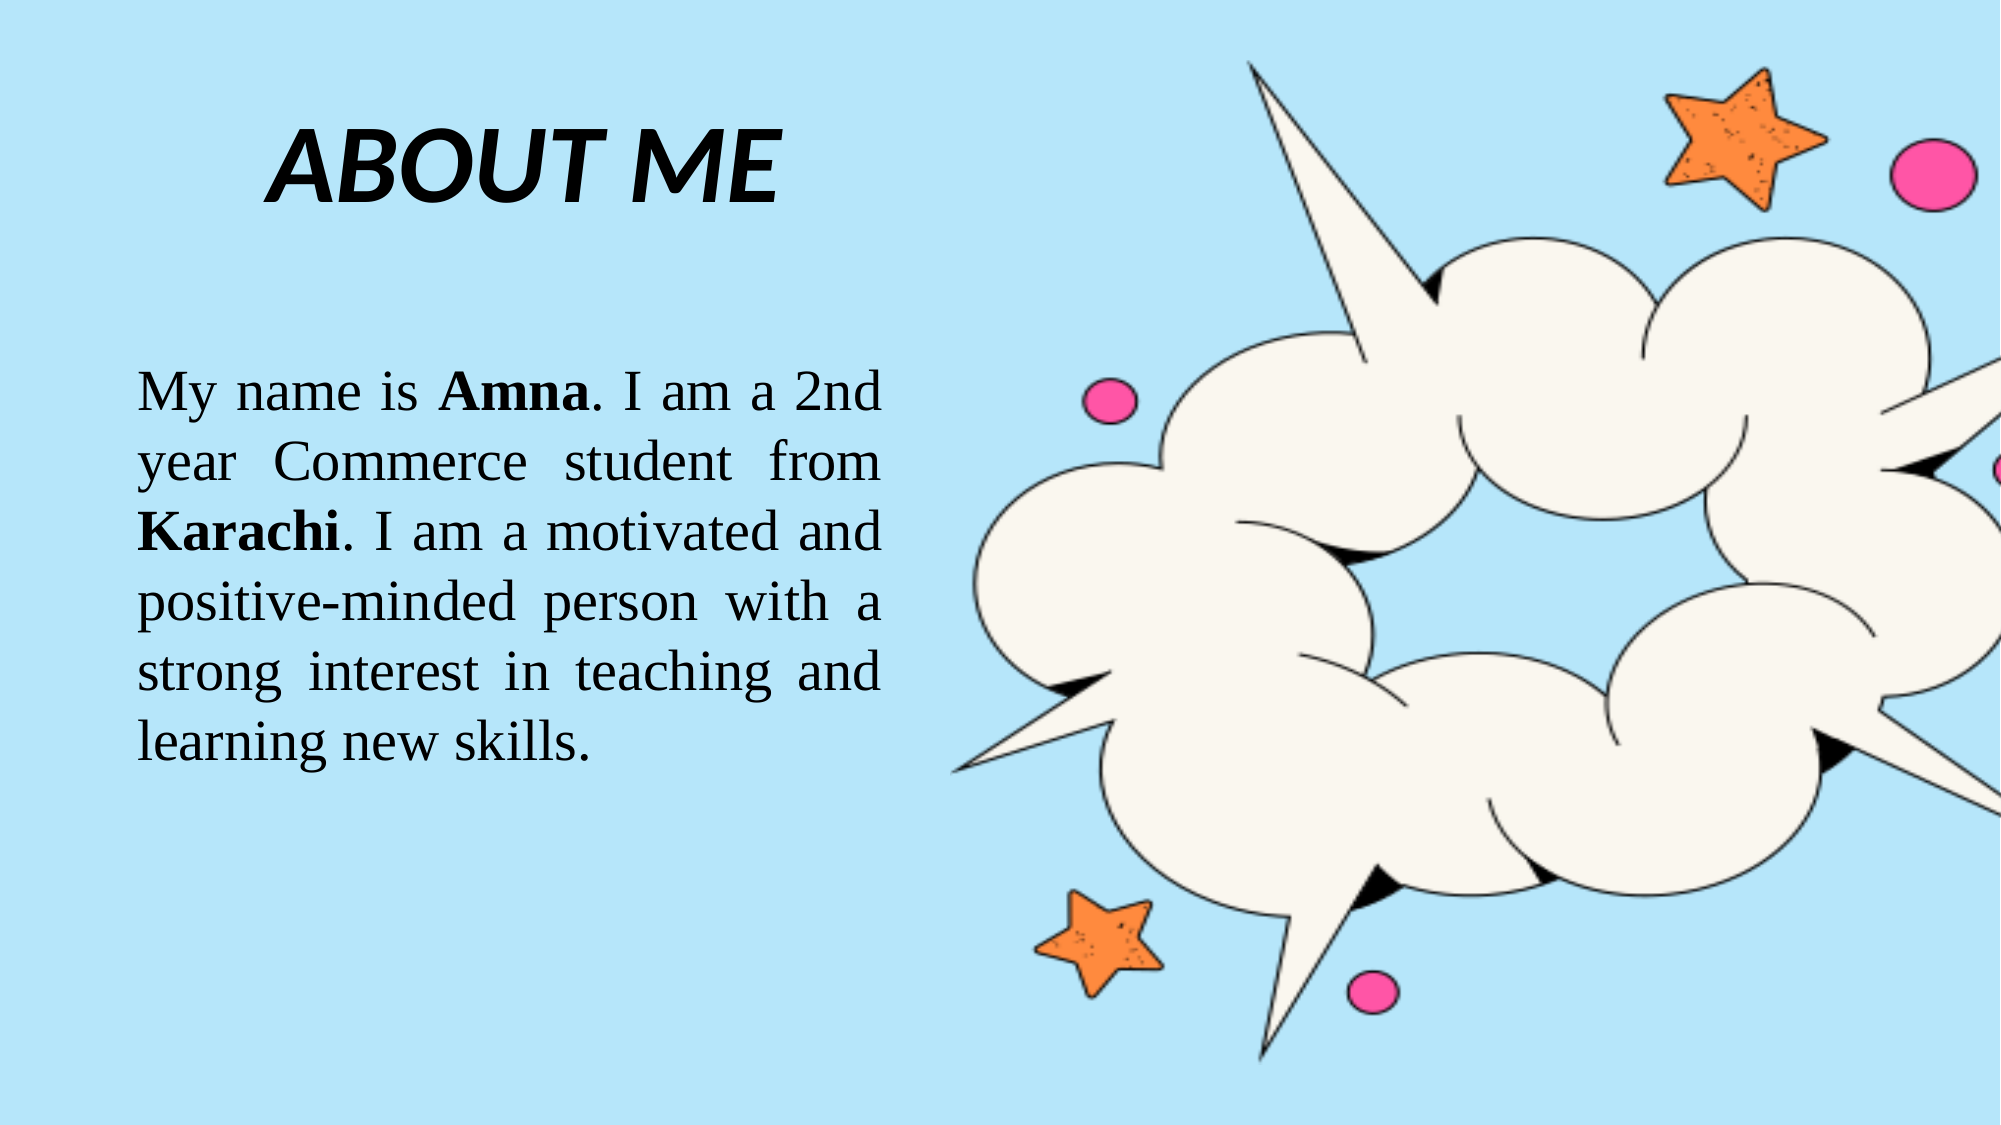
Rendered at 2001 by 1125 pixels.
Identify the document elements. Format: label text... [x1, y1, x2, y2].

text_box ABOUT ME [69, 34, 981, 280]
text_box My name is Amna. I am a 2nd year Commerce student from Karachi. I am a motivated and positive-minded person with a strong interest in teaching and learning new skills. [121, 308, 898, 817]
text_box [950, 60, 2000, 1065]
